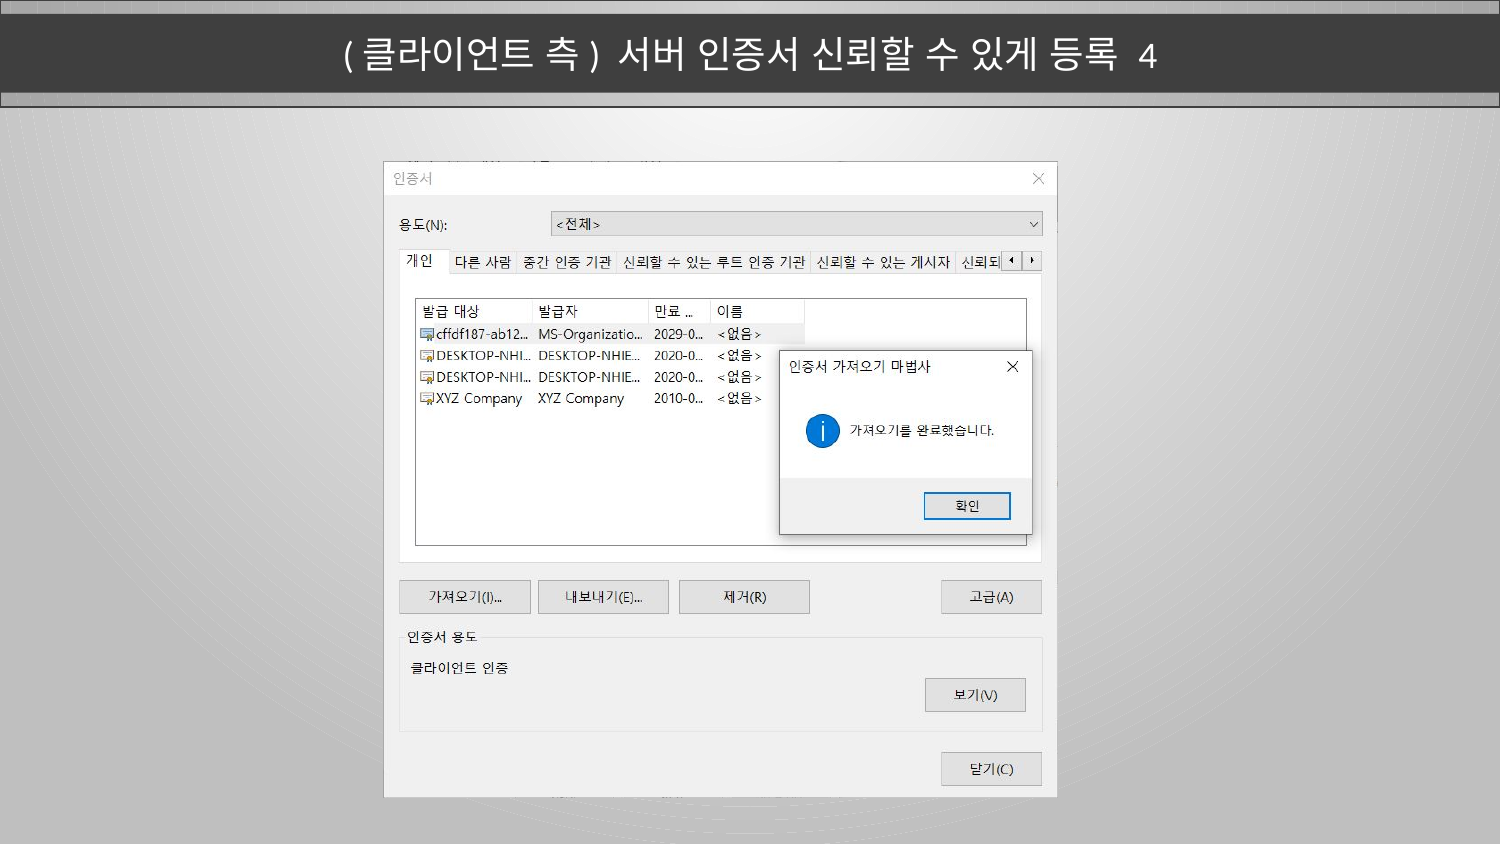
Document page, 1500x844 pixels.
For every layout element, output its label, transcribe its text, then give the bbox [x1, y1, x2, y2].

picture [383, 161, 1058, 799]
text_box [0, 95, 1500, 107]
text_box [0, 0, 1500, 12]
text_box (클라이언트 측) 서버 인증서 신뢰할 수 있게 등록 4 [0, 12, 1500, 95]
